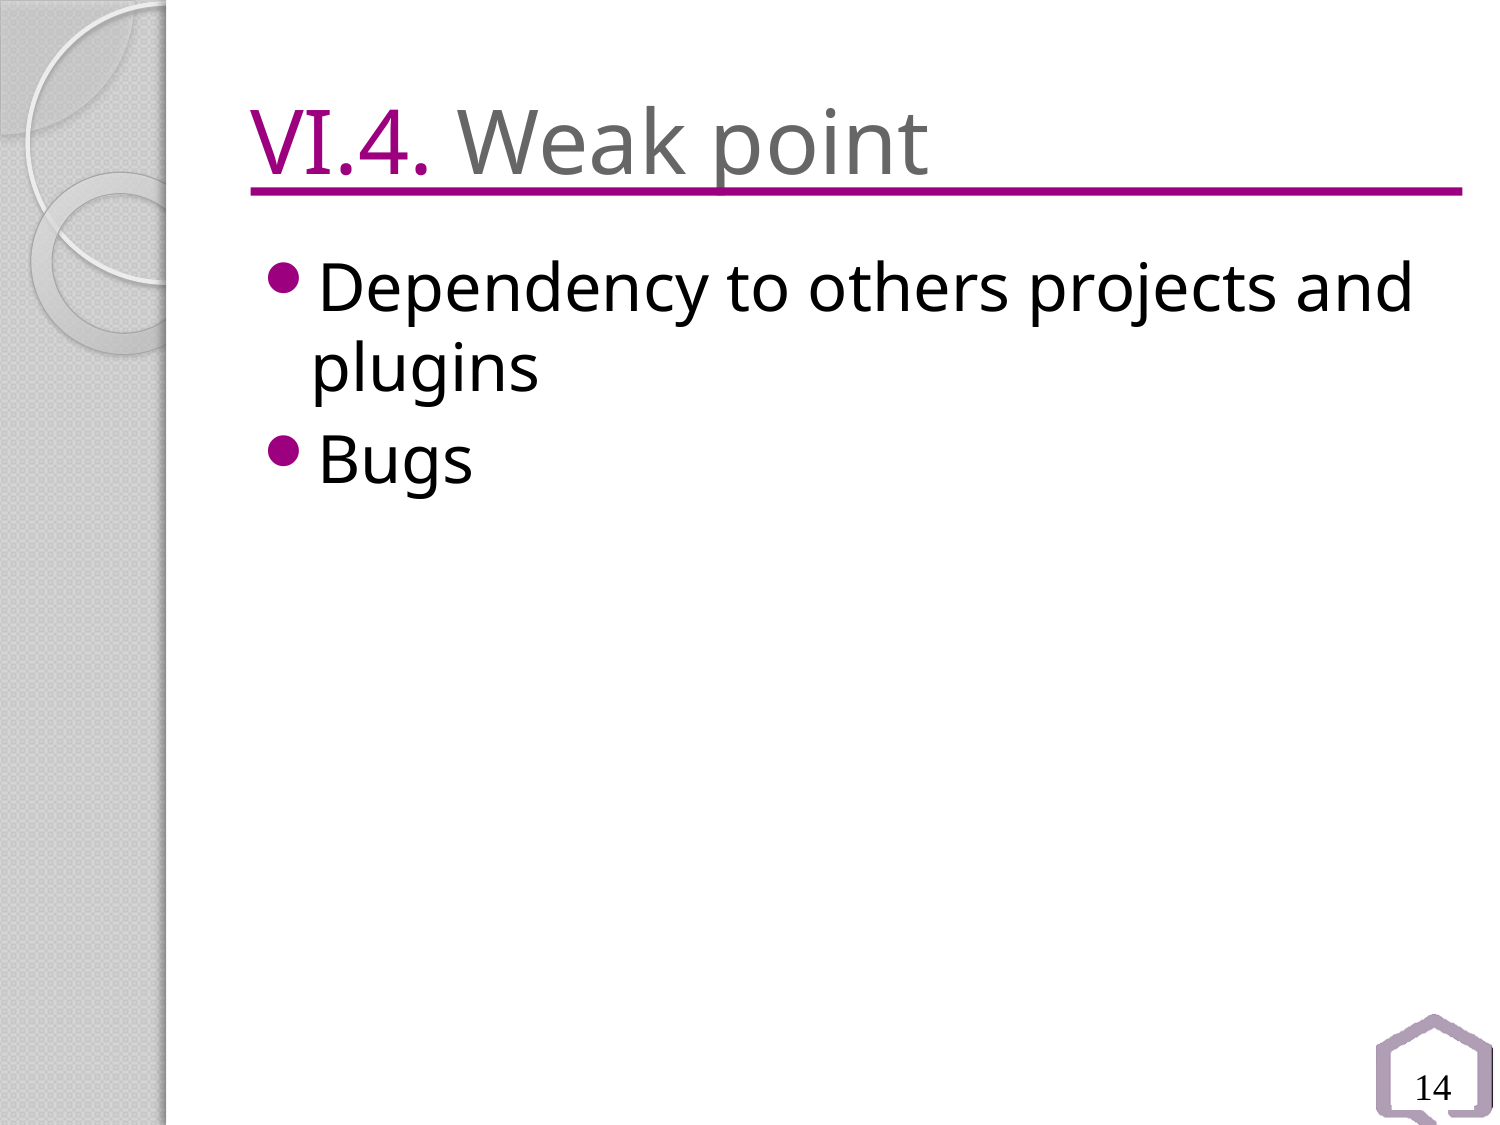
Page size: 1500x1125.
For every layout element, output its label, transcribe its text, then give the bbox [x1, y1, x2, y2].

title VI.4. Weak point [235, 45, 1466, 233]
list Dependency to others projects and plugins Bugs [235, 237, 1466, 1025]
picture [1374, 1012, 1495, 1125]
text_box [249, 185, 1465, 198]
